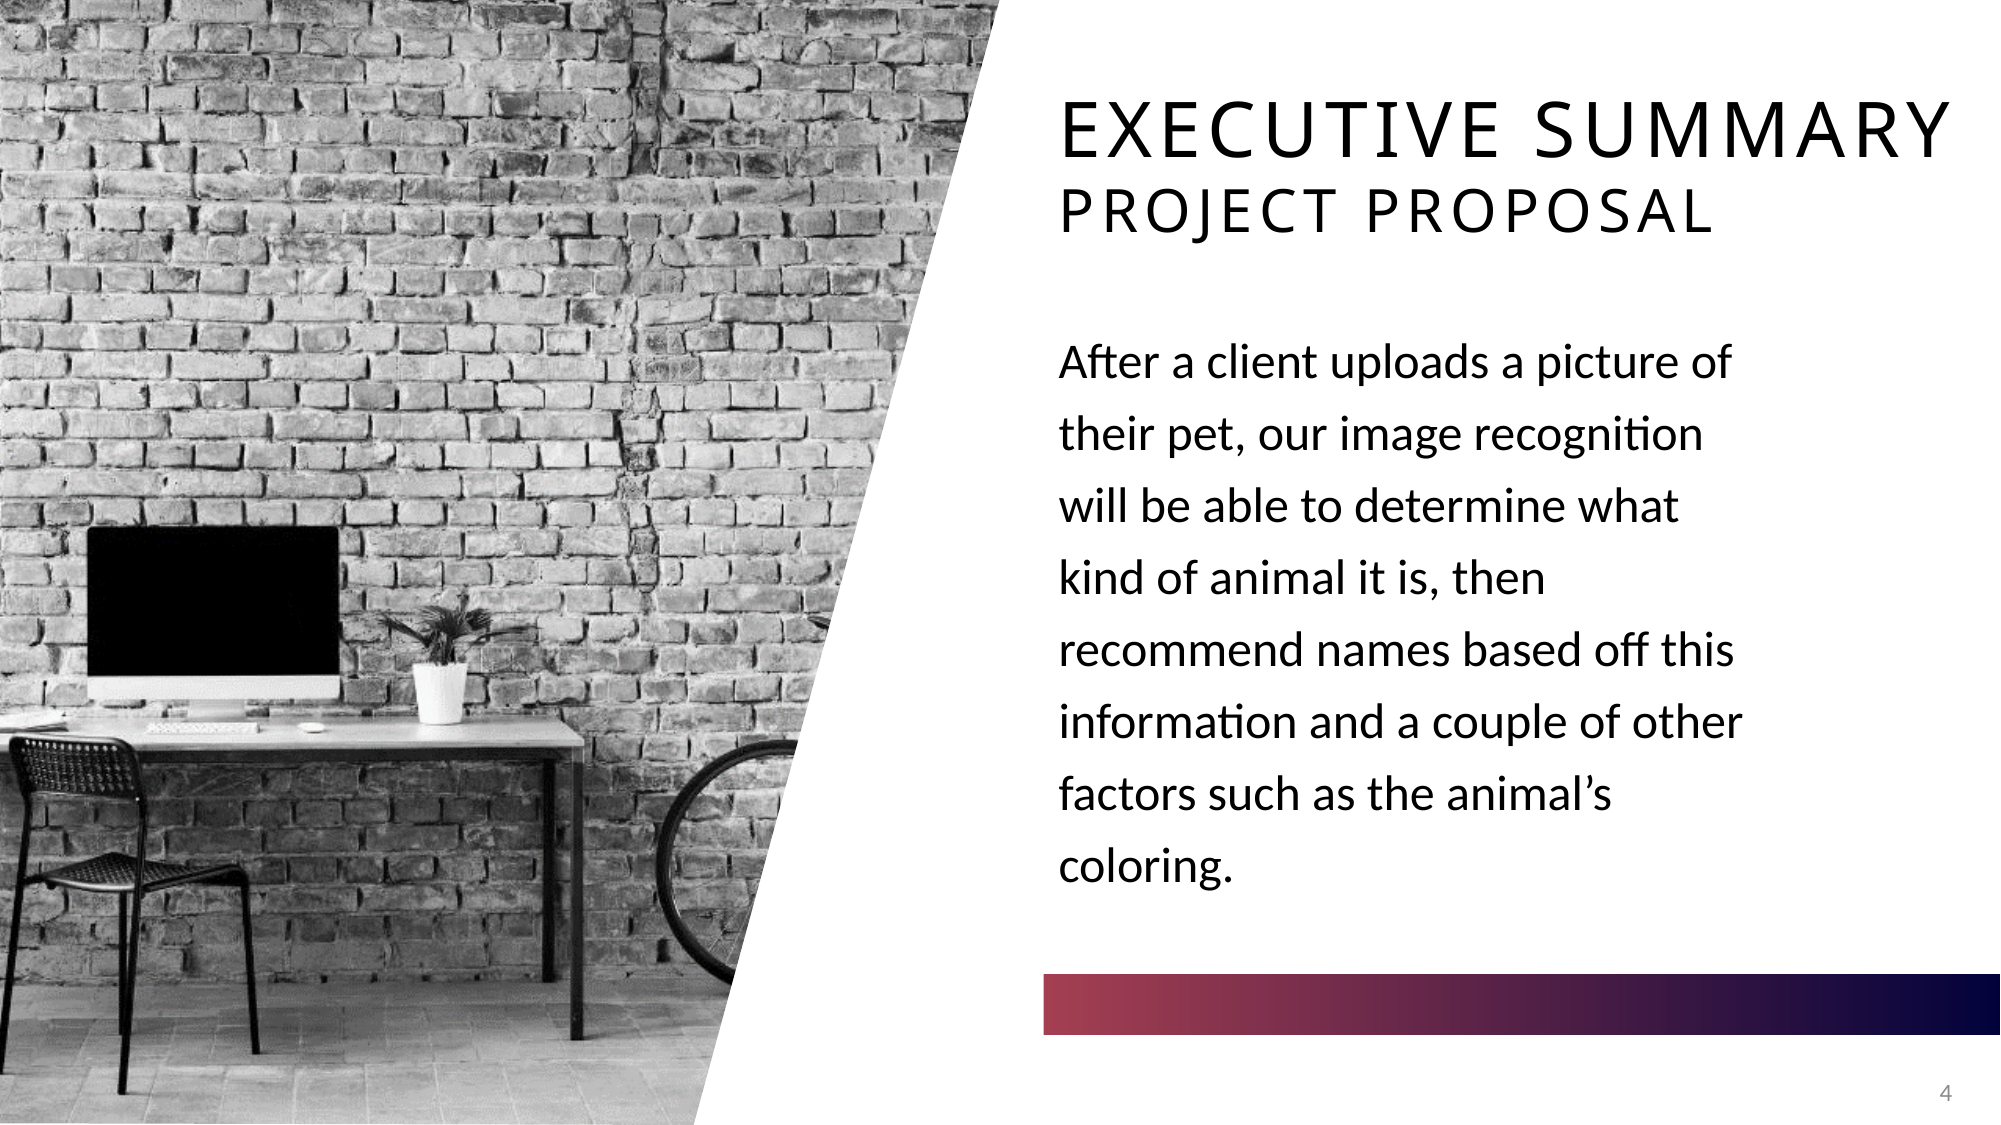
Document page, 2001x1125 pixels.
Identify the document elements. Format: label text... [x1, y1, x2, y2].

text_box [1043, 974, 2000, 1035]
text_box Executive summary Project proposal [1043, 73, 1968, 346]
picture [0, 0, 1000, 1125]
text_box After a client uploads a picture of their pet, our image recognition will be able to determine what kind of animal it is, then recommend names based off this information and a couple of other factors such as the animal’s coloring. [1043, 308, 1785, 942]
slide_number 4 [1894, 1061, 1968, 1121]
